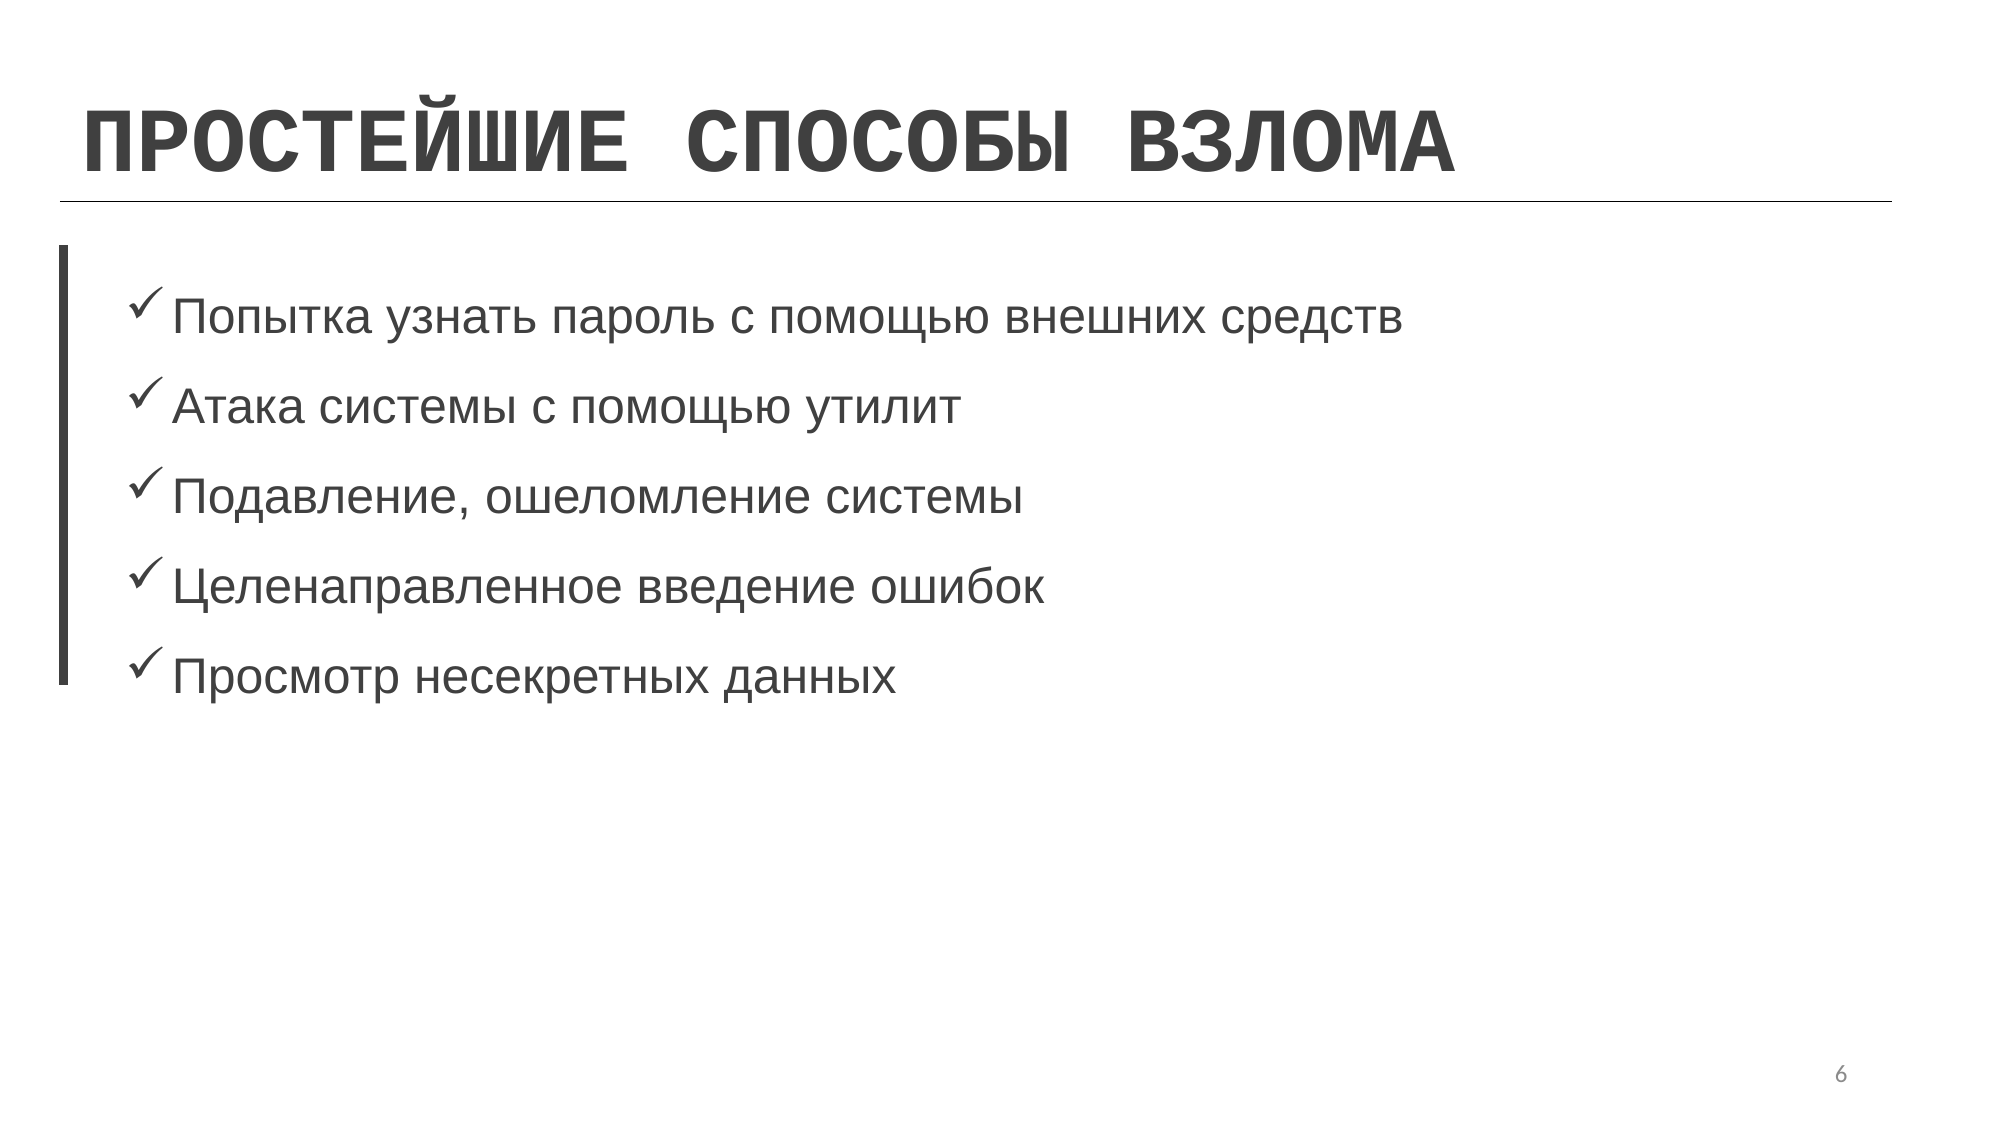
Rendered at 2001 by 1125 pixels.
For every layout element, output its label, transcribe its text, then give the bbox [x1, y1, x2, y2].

text_box Попытка узнать пароль с помощью внешних средств Атака системы с помощью утилит Подавление, ошеломление системы Целенаправленное введение ошибок Просмотр несекретных данных [110, 246, 1959, 712]
text_box [59, 245, 68, 685]
text_box ПРОСТЕЙШИЕ СПОСОБЫ ВЗЛОМА [66, 72, 1471, 198]
slide_number 6 [1412, 1042, 1863, 1103]
